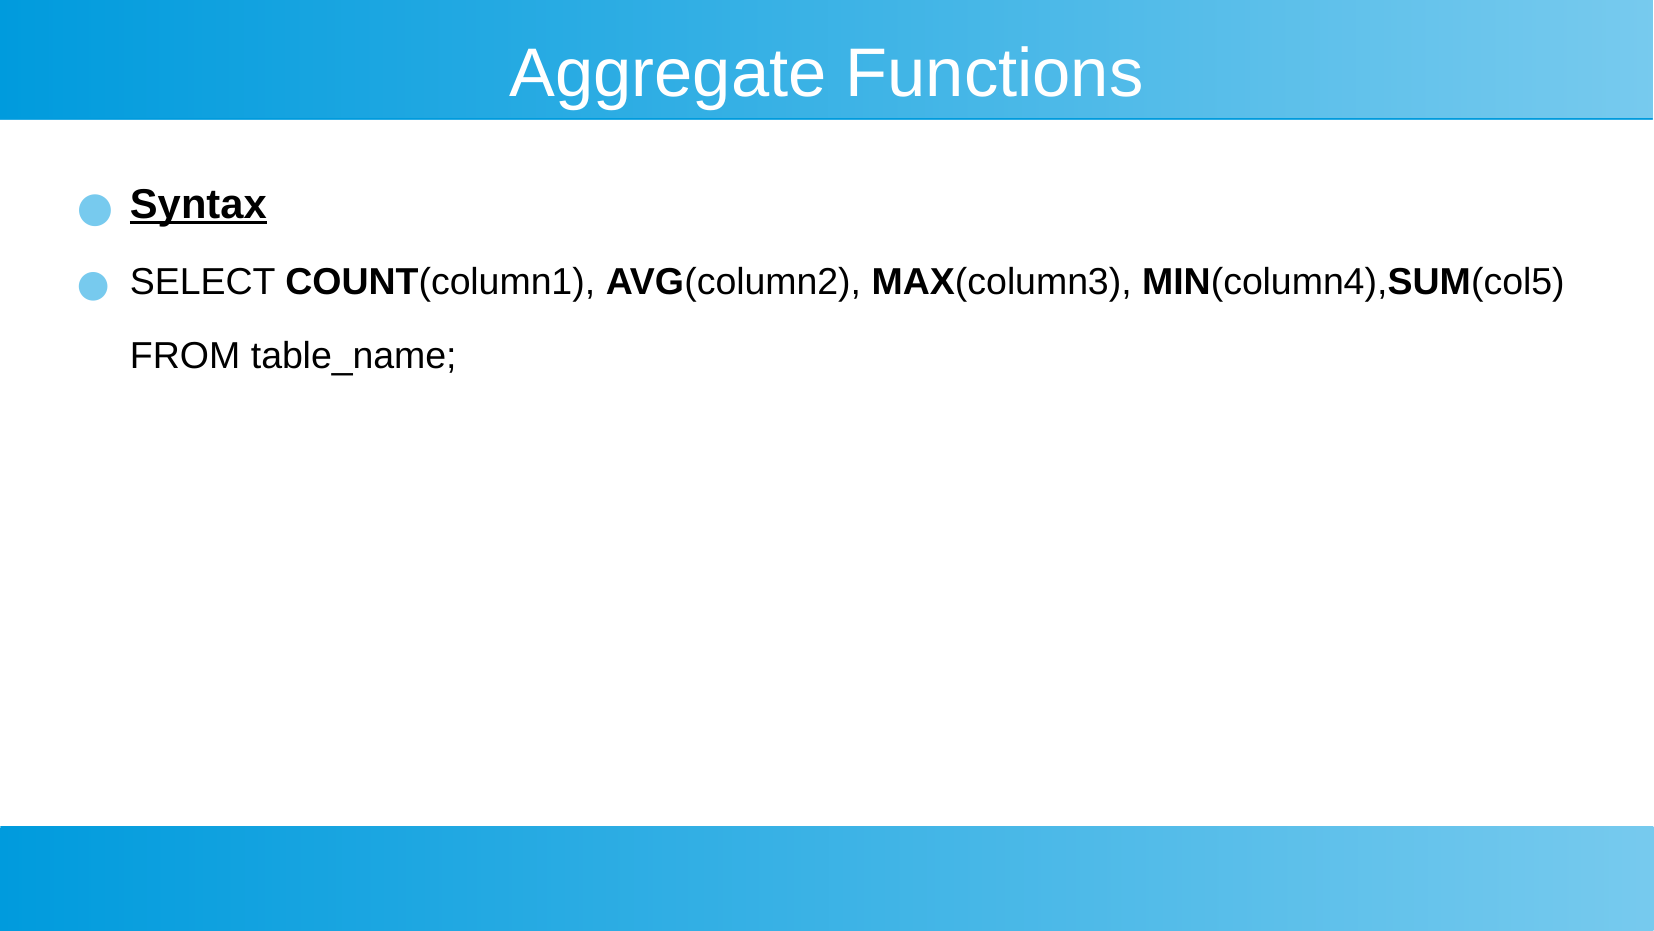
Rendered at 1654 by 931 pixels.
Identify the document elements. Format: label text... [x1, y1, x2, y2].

text_box Syntax SELECT COUNT(column1), AVG(column2), MAX(column3), MIN(column4),SUM(col5) FROM table_name; [59, 177, 1595, 768]
text_box Aggregate Functions [59, 29, 1595, 108]
